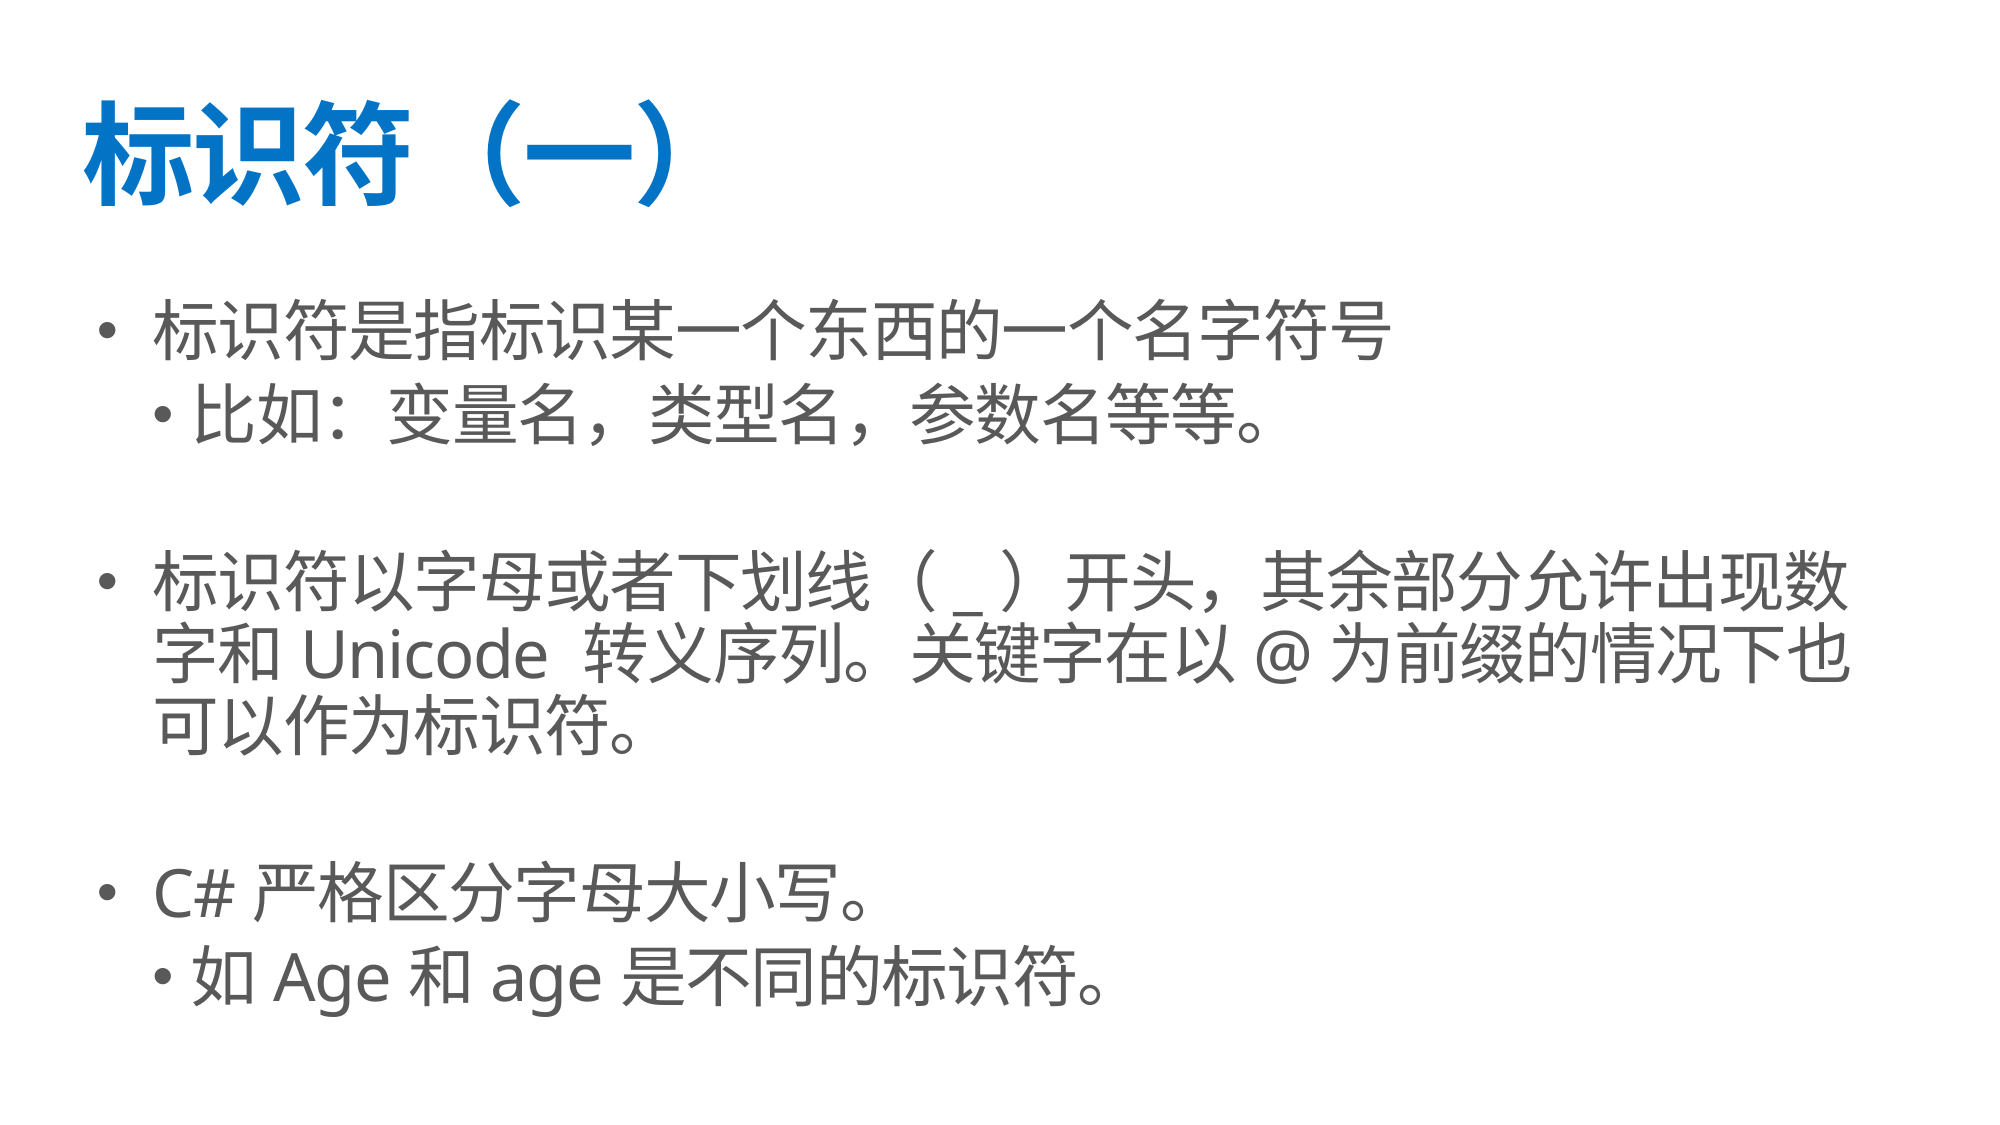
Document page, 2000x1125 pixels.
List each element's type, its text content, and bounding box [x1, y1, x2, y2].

title 标识符（一） [82, 98, 1911, 222]
text_box 标识符是指标识某一个东西的一个名字符号 比如：变量名，类型名，参数名等等。 标识符以字母或者下划线（_）开头，其余部分允许出现数字和Unicode 转义序列。关键字在以@为前缀的情况下也可以作为标识符。 C#严格区分字母大小写。 如Age和age是不同的标识符。 [82, 206, 1905, 1057]
